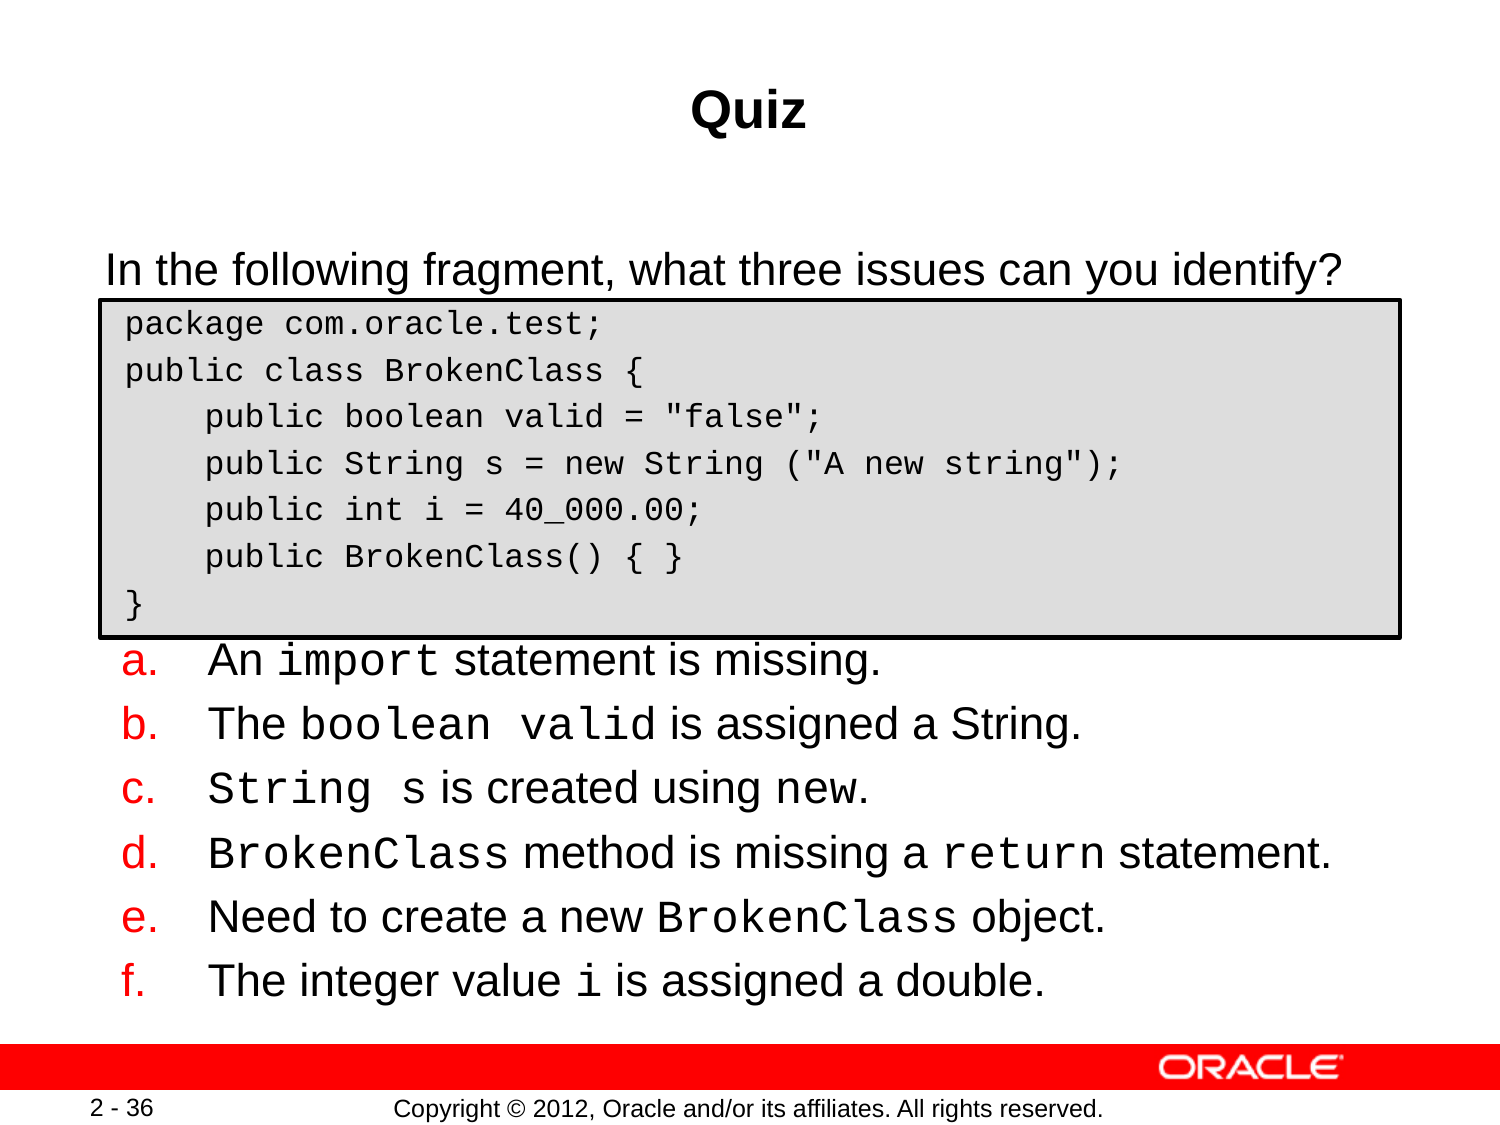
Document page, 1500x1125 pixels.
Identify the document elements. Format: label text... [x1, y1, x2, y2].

title Quiz [99, 72, 1399, 216]
picture [0, 1044, 1500, 1090]
list In the following fragment, what three issues can you identify? package com.oracle.test; public class BrokenClass { public boolean valid = "false"; public String s = new String ("A new string"); public int i = 40_000.00; public BrokenClass() { } } An import statement is missing. The boolean valid is assigned a String. String s is created using new. BrokenClass method is missing a return statement. Need to create a new BrokenClass object. The integer value i is assigned a double. [99, 237, 1399, 1037]
